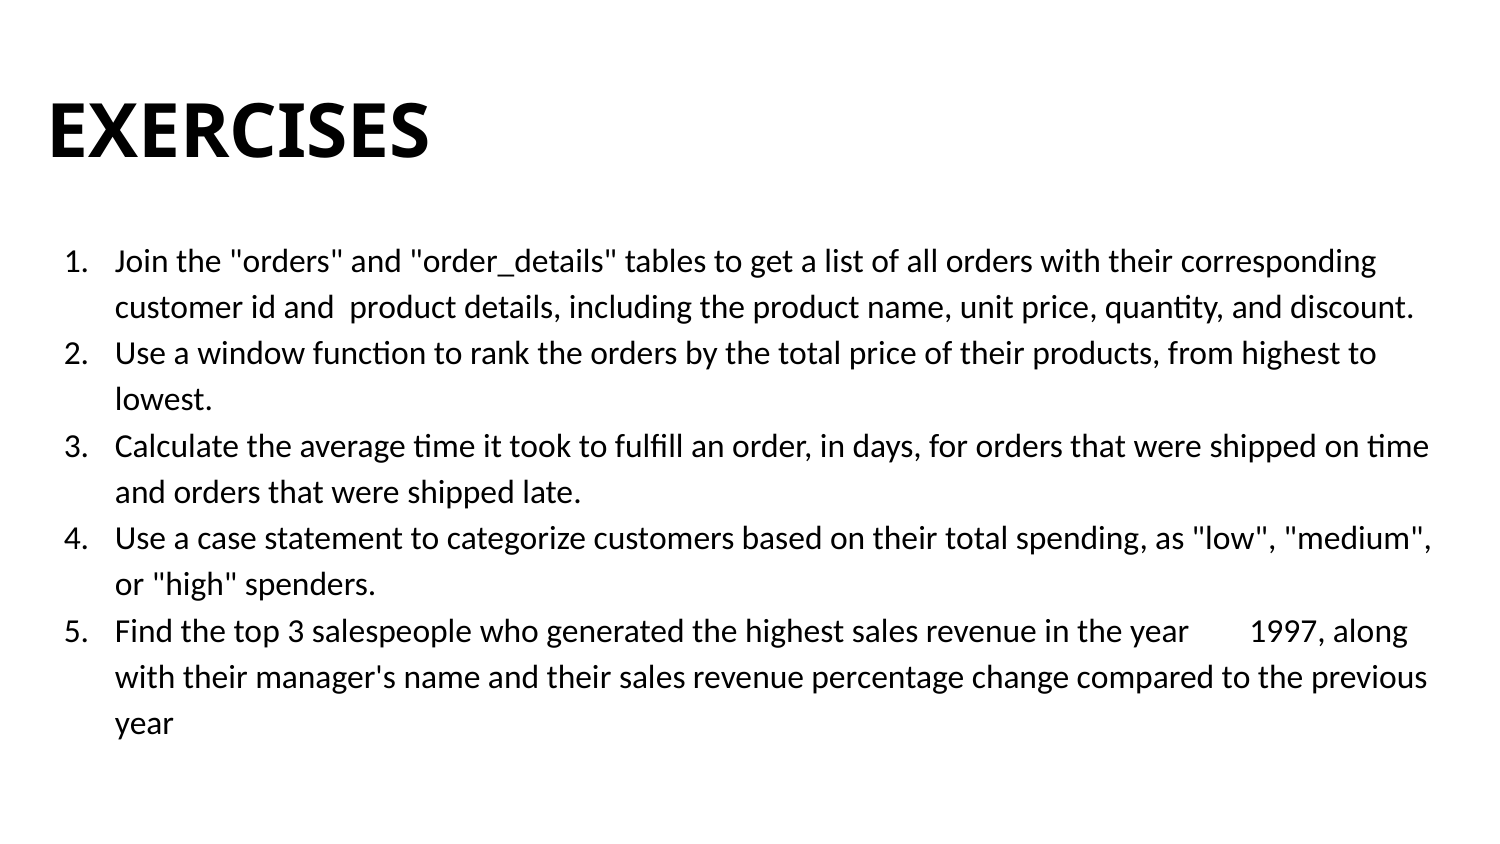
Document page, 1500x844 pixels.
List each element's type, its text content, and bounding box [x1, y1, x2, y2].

text_box EXERCISES [31, 39, 1451, 225]
text_box Join the "orders" and "order_details" tables to get a list of all orders with their corresponding customer id and product details, including the product name, unit price, quantity, and discount. Use a window function to rank the orders by the total price of their products, from highest to lowest. Calculate the average time it took to fulfill an order, in days, for orders that were shipped on time and orders that were shipped late. Use a case statement to categorize customers based on their total spending, as "low", "medium", or "high" spenders. Find the top 3 salespeople who generated the highest sales revenue in the year 1997, along with their manager's name and their sales revenue percentage change compared to the previous year [31, 225, 1451, 792]
